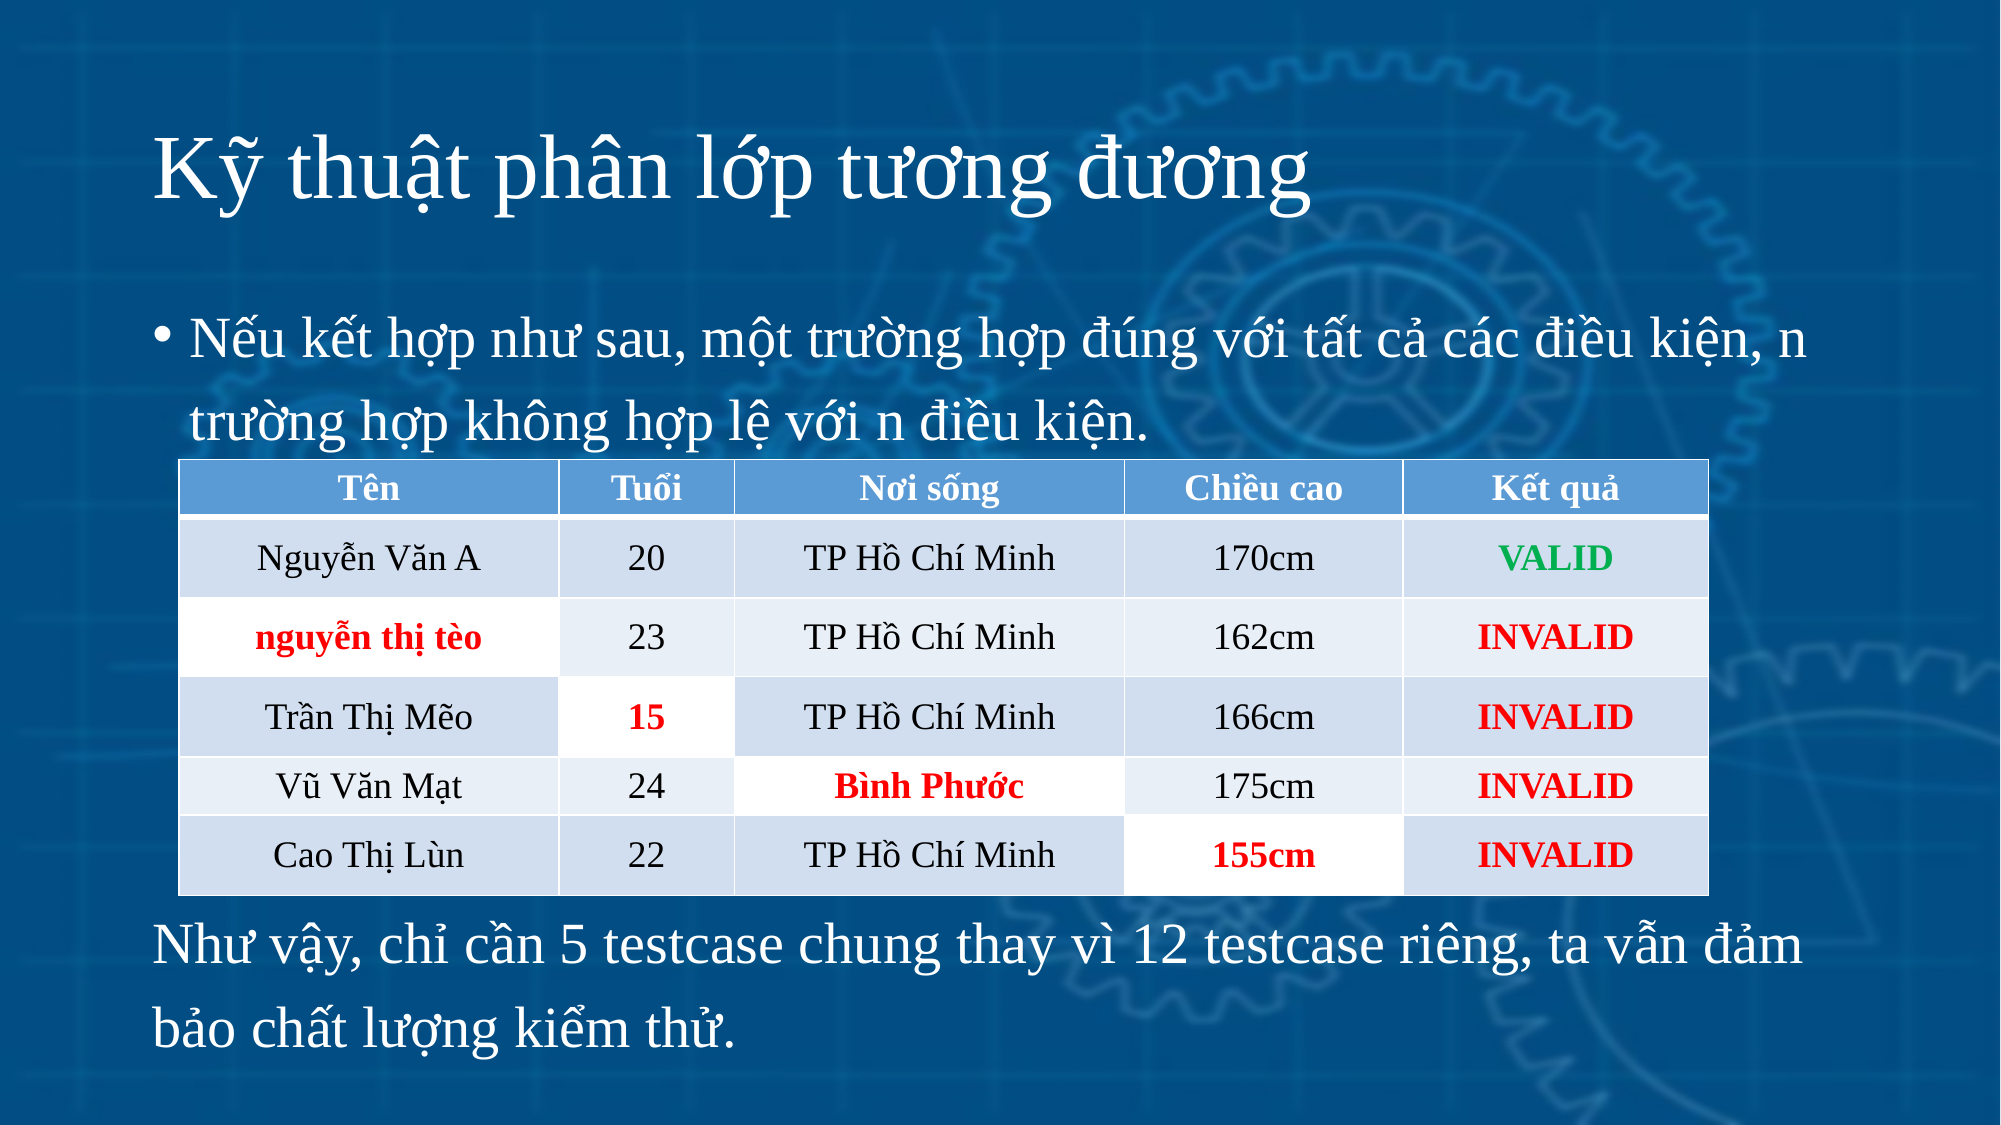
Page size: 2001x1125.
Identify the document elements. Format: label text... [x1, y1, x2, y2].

table_cell 162cm [1125, 599, 1402, 676]
table_cell Cao Thị Lùn [180, 816, 558, 895]
table_cell VALID [1404, 520, 1708, 597]
table_cell 166cm [1125, 677, 1402, 756]
table_cell 155cm [1125, 816, 1402, 895]
table_cell TP Hồ Chí Minh [735, 677, 1124, 756]
list Nếu kết hợp như sau, một trường hợp đúng với tất cả các điều kiện, n trường hợp không hợp lệ với n điều kiện. Như vậy, chỉ cần 5 testcase chung thay vì 12 testcase riêng, ta vẫn đảm bảo chất lượng kiểm thử. [137, 277, 1863, 1091]
table_cell 23 [560, 599, 734, 676]
table_cell 22 [560, 816, 734, 895]
table_cell 170cm [1125, 520, 1402, 597]
table_cell 24 [560, 758, 734, 814]
table_cell Nguyễn Văn A [180, 520, 558, 597]
table_cell 15 [560, 677, 734, 756]
table_cell Trần Thị Mẽo [180, 677, 558, 756]
table_cell TP Hồ Chí Minh [735, 599, 1124, 676]
table_cell 20 [560, 520, 734, 597]
table_header Tên [180, 460, 558, 514]
title Kỹ thuật phân lớp tương đương [137, 59, 1863, 277]
table_cell Bình Phước [735, 758, 1124, 814]
table_cell 175cm [1125, 758, 1402, 814]
table_cell INVALID [1404, 816, 1708, 895]
table_header Chiều cao [1125, 460, 1402, 514]
table_cell TP Hồ Chí Minh [735, 520, 1124, 597]
picture [0, 0, 2001, 1125]
table_cell nguyễn thị tèo [180, 599, 558, 676]
table_cell INVALID [1404, 599, 1708, 676]
table_cell TP Hồ Chí Minh [735, 816, 1124, 895]
table_cell INVALID [1404, 758, 1708, 814]
table_cell INVALID [1404, 677, 1708, 756]
table_header Nơi sống [735, 460, 1124, 514]
table_header Kết quả [1404, 460, 1708, 514]
table_cell Vũ Văn Mạt [180, 758, 558, 814]
table_header Tuổi [560, 460, 734, 514]
